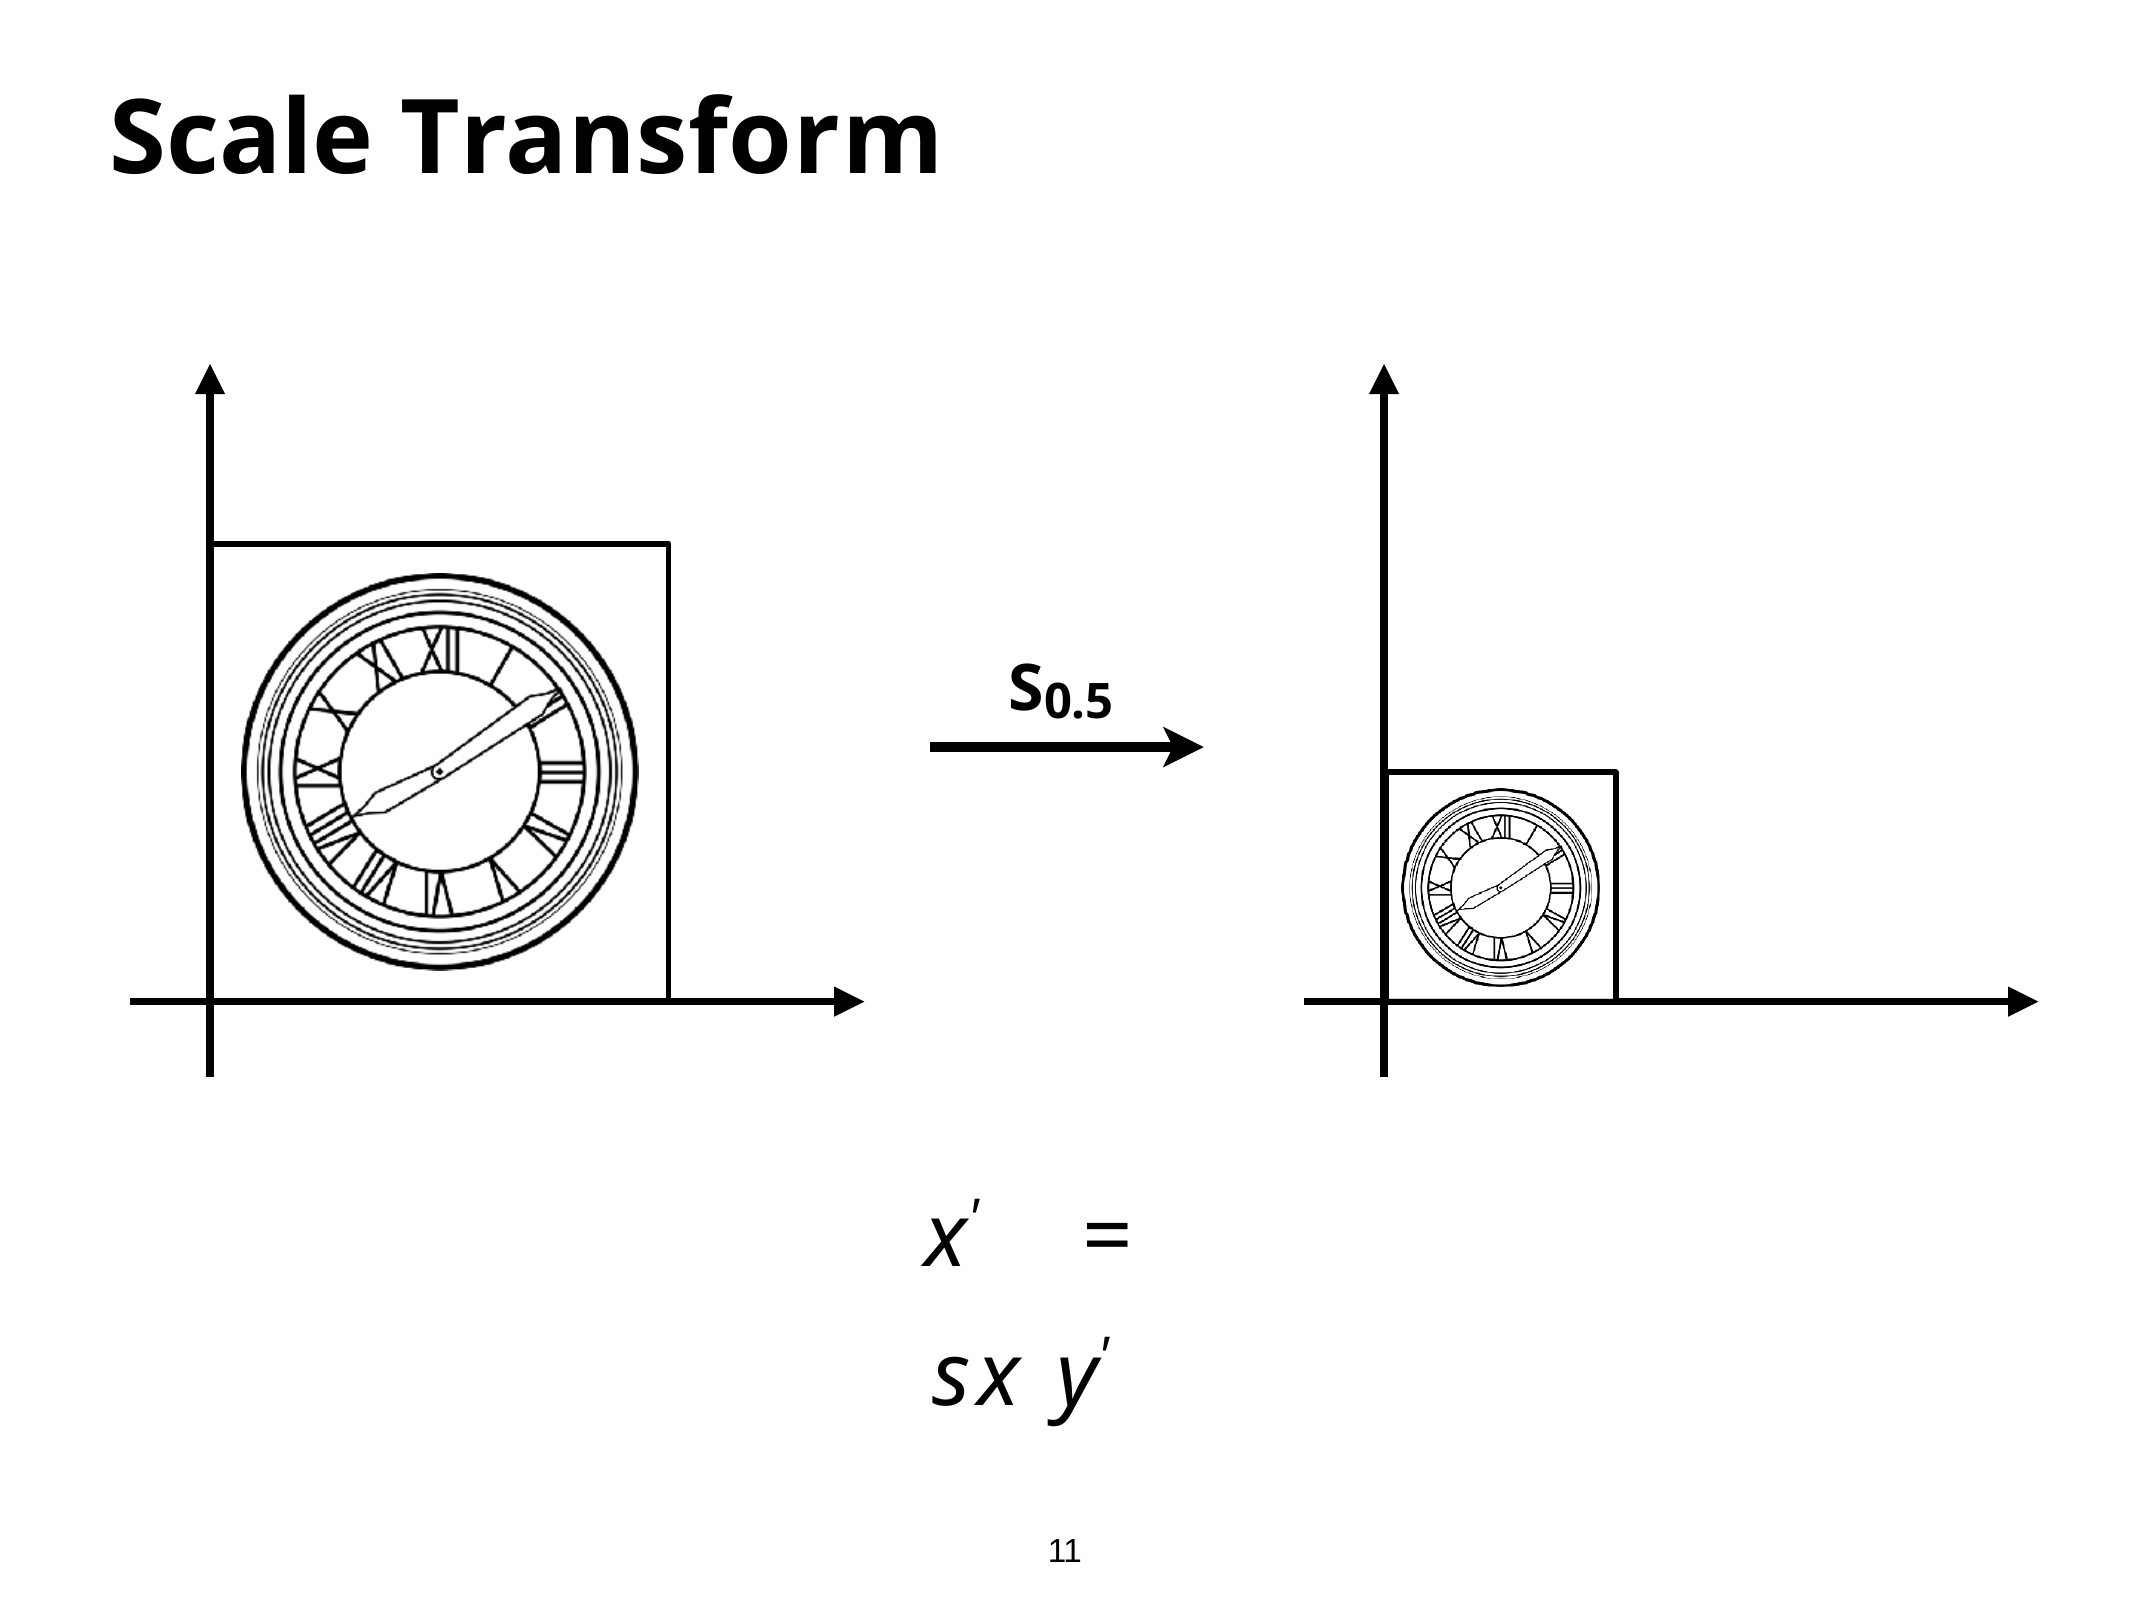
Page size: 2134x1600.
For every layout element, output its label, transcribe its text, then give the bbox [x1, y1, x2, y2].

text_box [129, 363, 865, 1077]
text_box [1303, 363, 2039, 1077]
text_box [929, 726, 1204, 768]
text_box x' = sx y' = sy [918, 1145, 1217, 1600]
title Scale Transform [107, 29, 1943, 338]
text_box S0.5 [1002, 605, 1131, 725]
